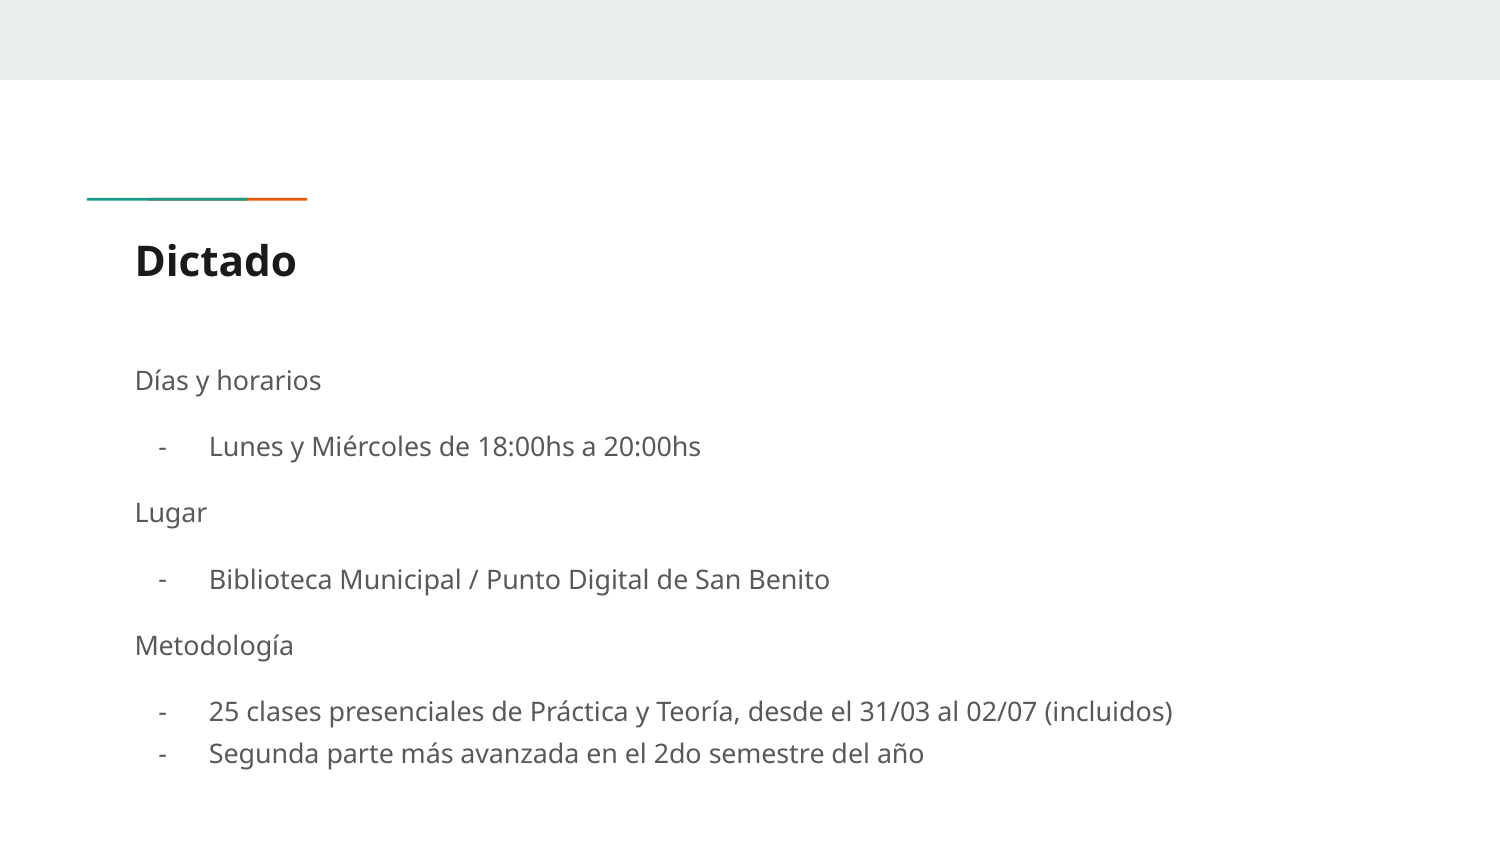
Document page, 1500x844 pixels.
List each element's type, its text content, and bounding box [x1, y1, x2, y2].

title Dictado [119, 216, 1381, 305]
list Días y horarios Lunes y Miércoles de 18:00hs a 20:00hs Lugar Biblioteca Municipal / Punto Digital de San Benito Metodología 25 clases presenciales de Práctica y Teoría, desde el 31/03 al 02/07 (incluidos) Segunda parte más avanzada en el 2do semestre del año [119, 341, 1381, 789]
